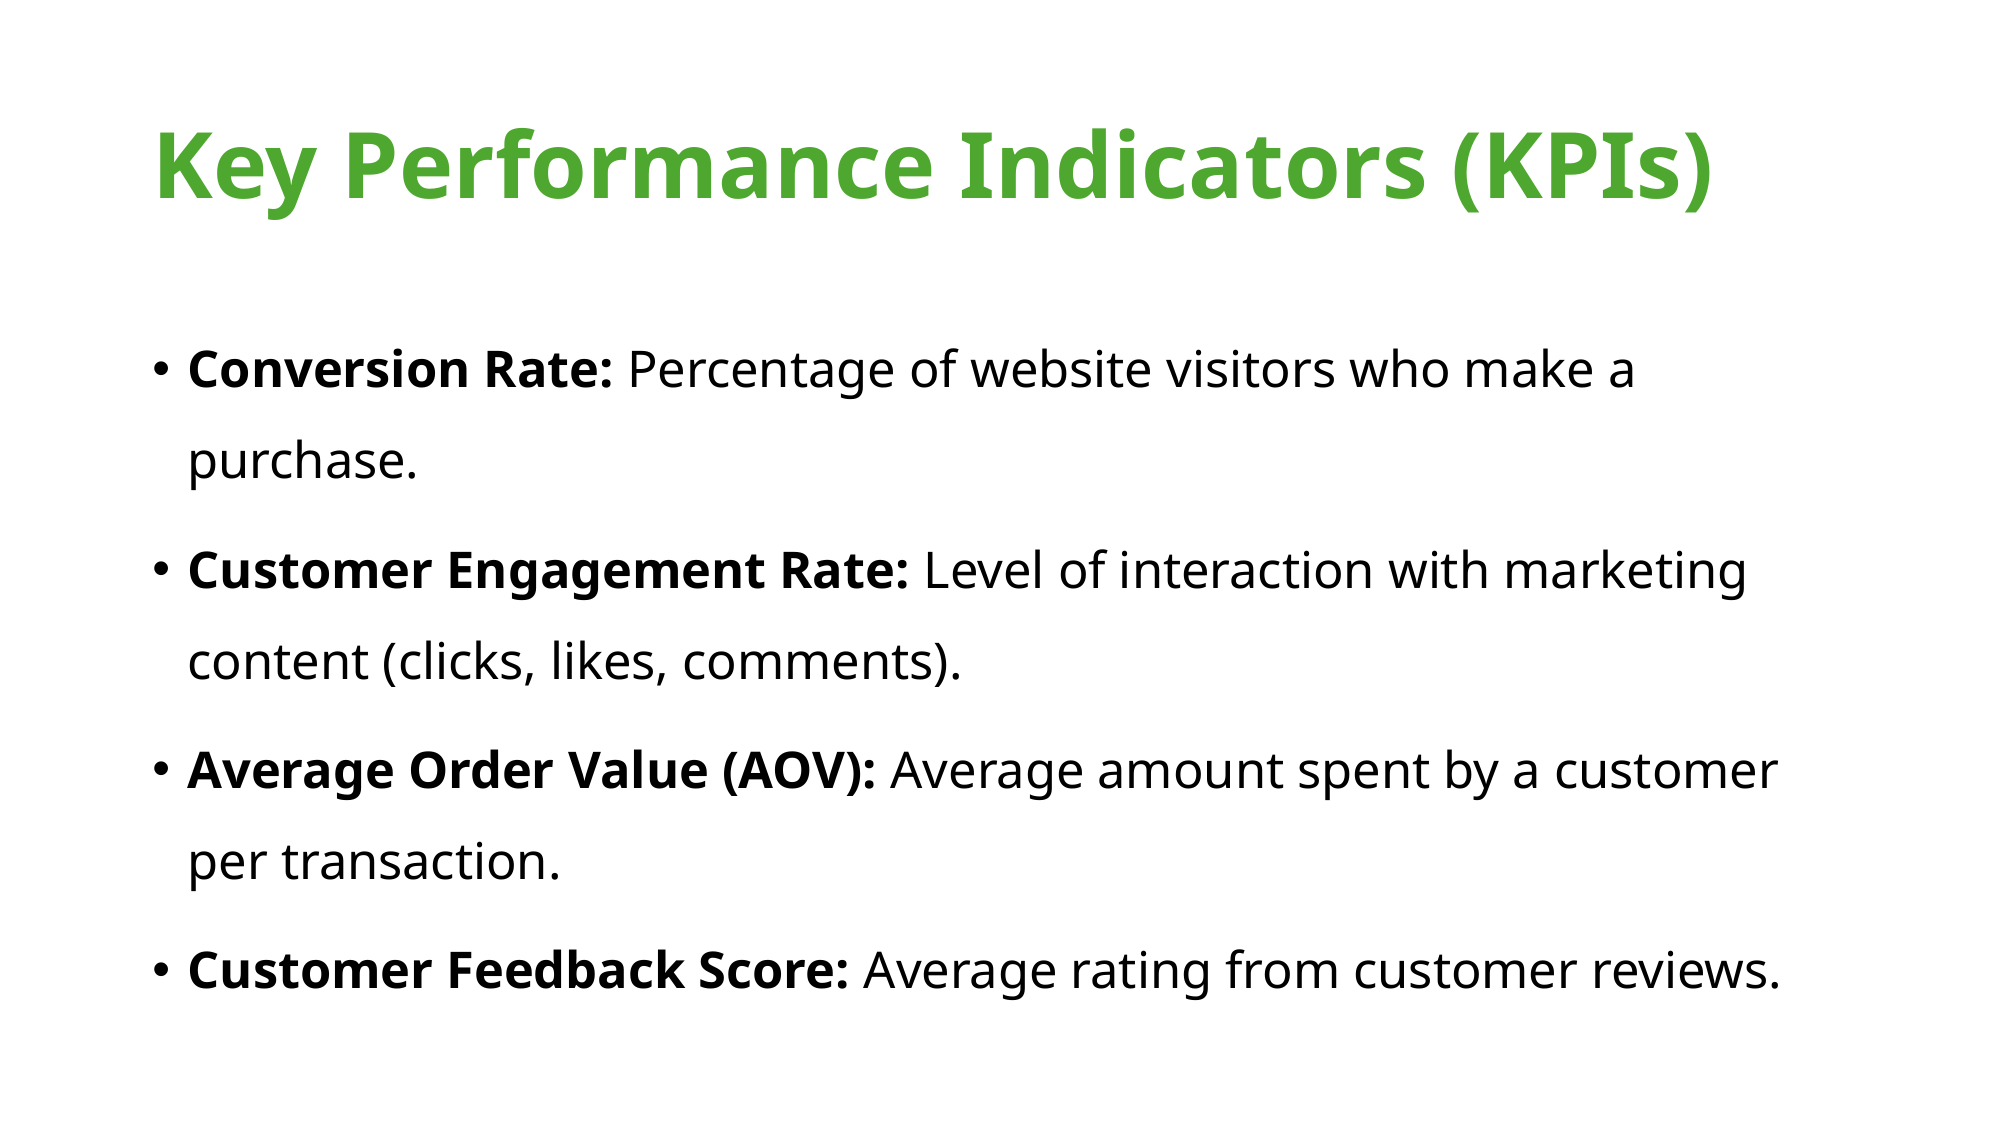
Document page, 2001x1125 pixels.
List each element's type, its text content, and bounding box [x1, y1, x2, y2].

title Key Performance Indicators (KPIs) [137, 59, 1863, 278]
list Conversion Rate: Percentage of website visitors who make a purchase. Customer Engagement Rate: Level of interaction with marketing content (clicks, likes, comments). Average Order Value (AOV): Average amount spent by a customer per transaction. Customer Feedback Score: Average rating from customer reviews. [137, 299, 1863, 1014]
